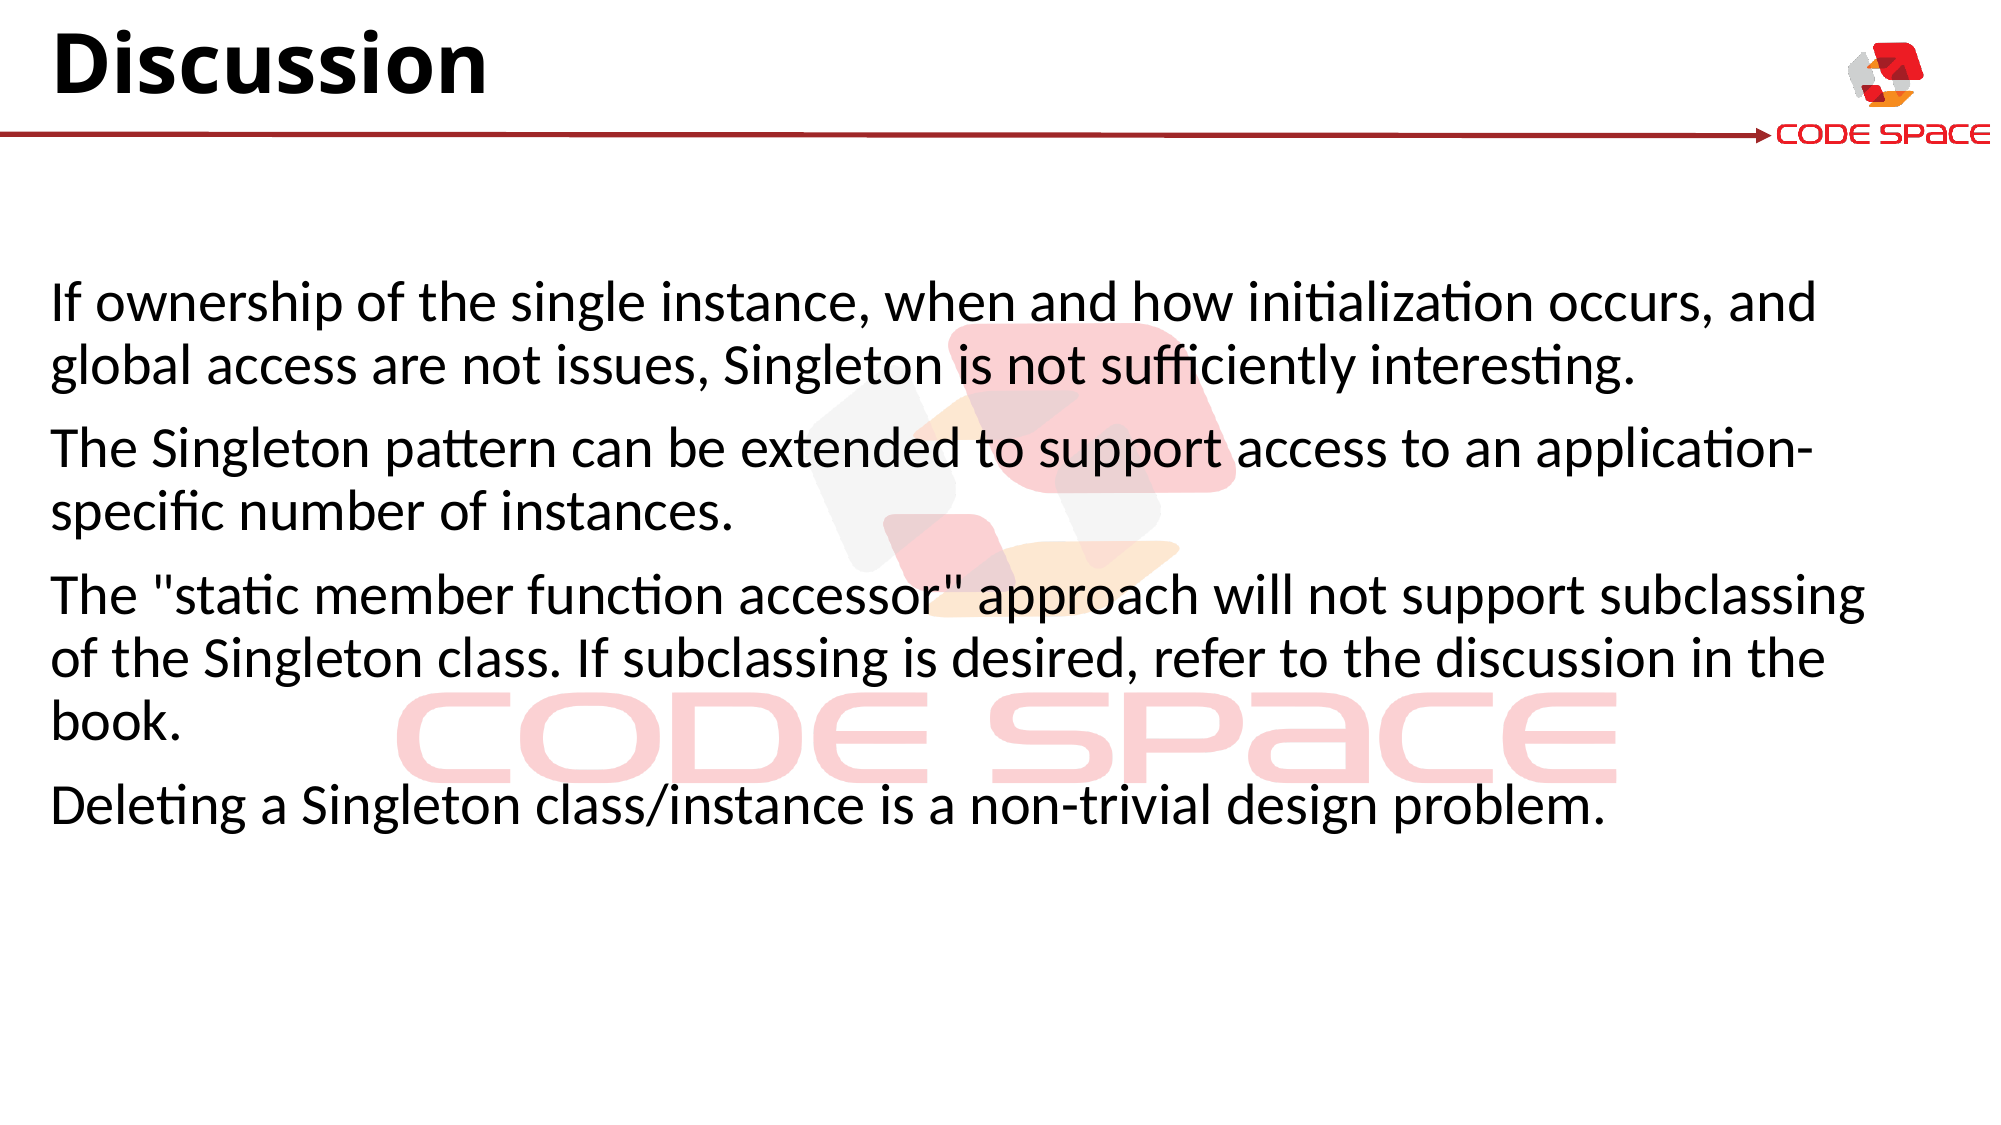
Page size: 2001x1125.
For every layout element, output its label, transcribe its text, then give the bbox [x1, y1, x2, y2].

title Discussion [34, 18, 1772, 114]
picture [1707, 0, 2001, 219]
list If ownership of the single instance, when and how initialization occurs, and global access are not issues, Singleton is not sufficiently interesting. The Singleton pattern can be extended to support access to an application-specific number of instances. The "static member function accessor" approach will not support subclassing of the Singleton class. If subclassing is desired, refer to the discussion in the book. Deleting a Singleton class/instance is a non-trivial design problem. [34, 263, 1924, 989]
